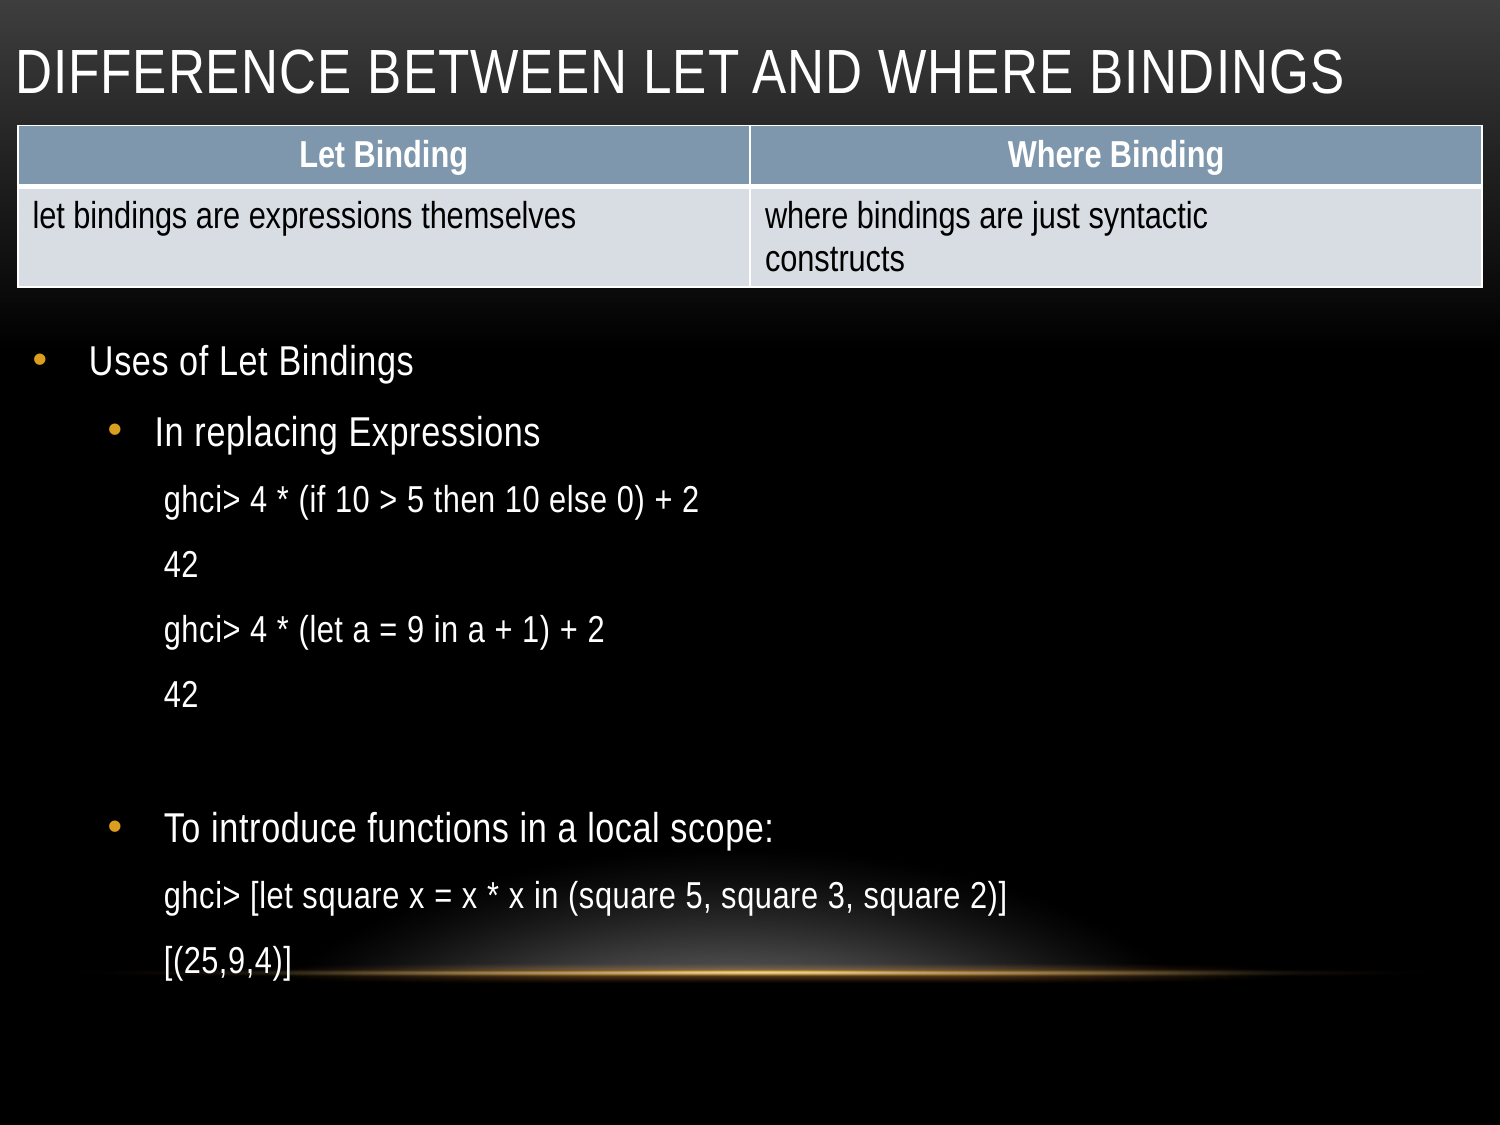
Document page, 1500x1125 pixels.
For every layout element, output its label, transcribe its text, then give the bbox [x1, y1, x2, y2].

table_cell where bindings are just syntactic constructs [751, 189, 1481, 286]
table_header Where Binding [751, 126, 1481, 184]
table_cell let bindings are expressions themselves [19, 189, 749, 286]
picture [0, 114, 1500, 1125]
title Difference between let and where bindings [0, 0, 1500, 114]
table_header Let Binding [19, 126, 749, 184]
text_box Uses of Let Bindings In replacing Expressions ghci> 4 * (if 10 > 5 then 10 else 0) + 2 42 ghci> 4 * (let a = 9 in a + 1) + 2 42 To introduce functions in a local scope: ghci> [let square x = x * x in (square 5, square 3, square 2)] [(25,9,4)] [17, 326, 1483, 1094]
